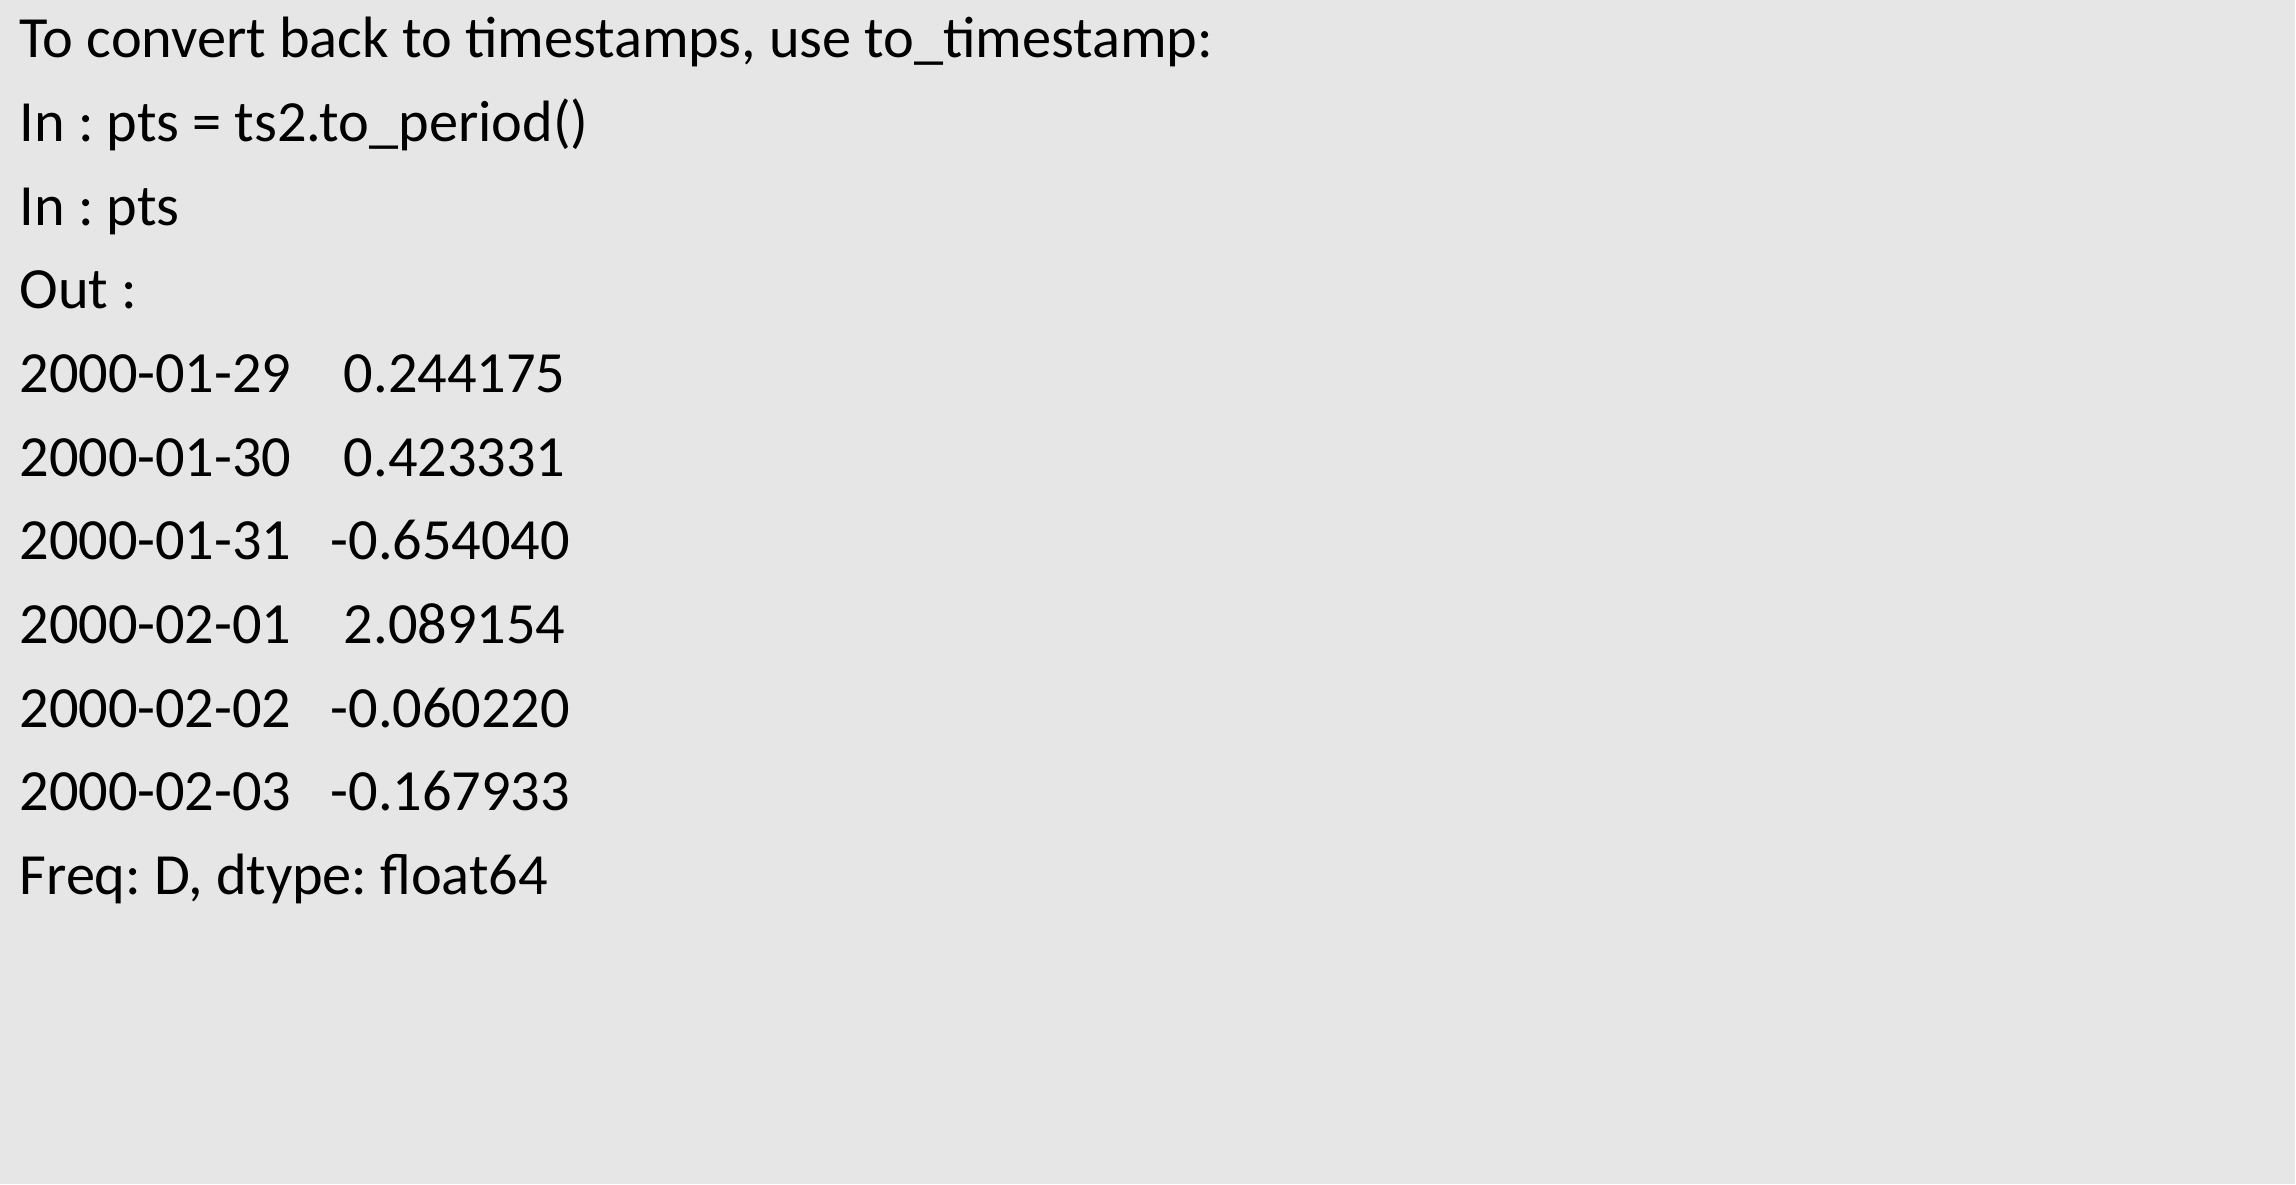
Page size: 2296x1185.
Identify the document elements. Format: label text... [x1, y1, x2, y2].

list To convert back to timestamps, use to_timestamp: In : pts = ts2.to_period() In : pts Out : 2000-01-29 0.244175 2000-01-30 0.423331 2000-01-31 -0.654040 2000-02-01 2.089154 2000-02-02 -0.060220 2000-02-03 -0.167933 Freq: D, dtype: float64 [4, 0, 1985, 1185]
